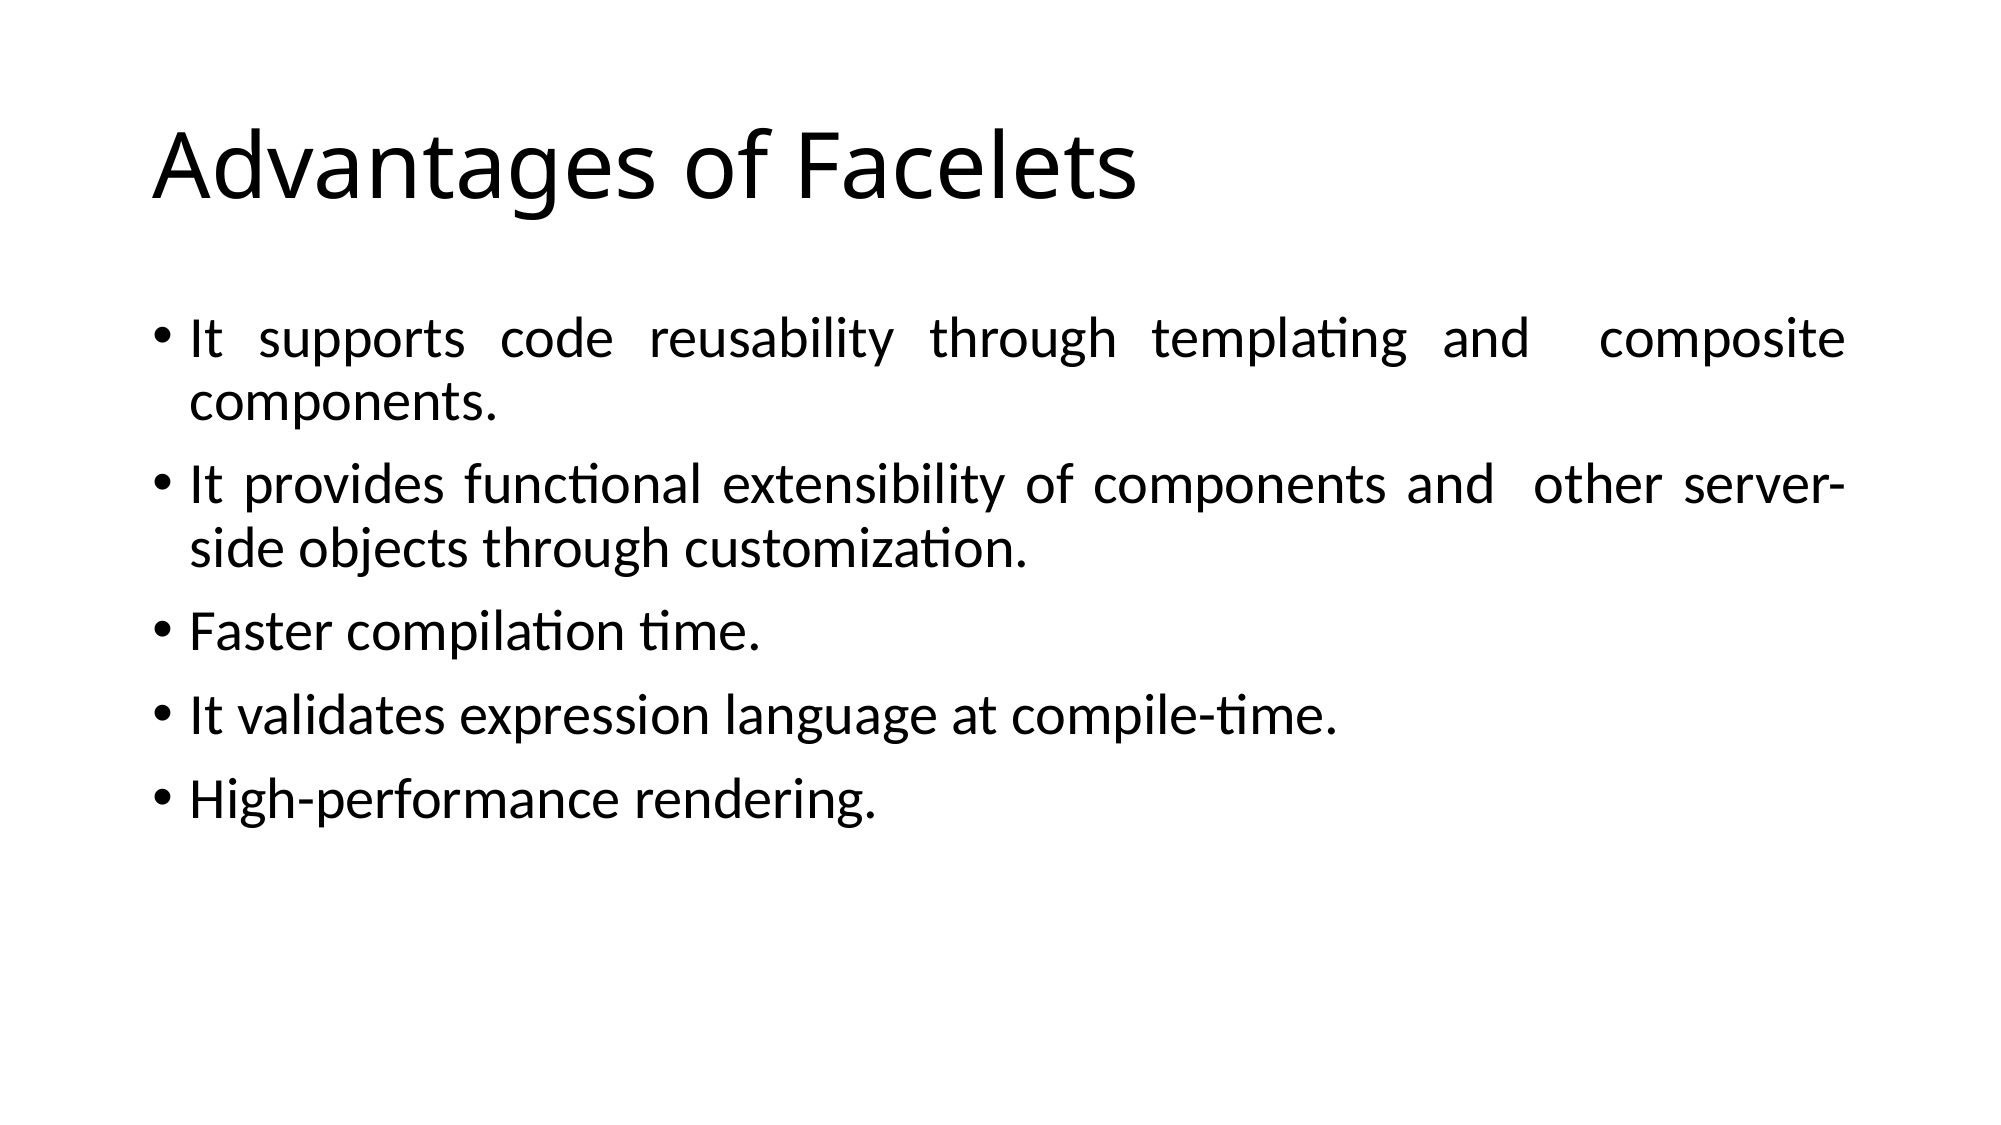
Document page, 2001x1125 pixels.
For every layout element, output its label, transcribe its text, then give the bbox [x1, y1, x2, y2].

title Advantages of Facelets [137, 59, 1863, 278]
list It supports code reusability through templating and composite components. It provides functional extensibility of components and other server-side objects through customization. Faster compilation time. It validates expression language at compile-time. High-performance rendering. [137, 299, 1863, 1014]
